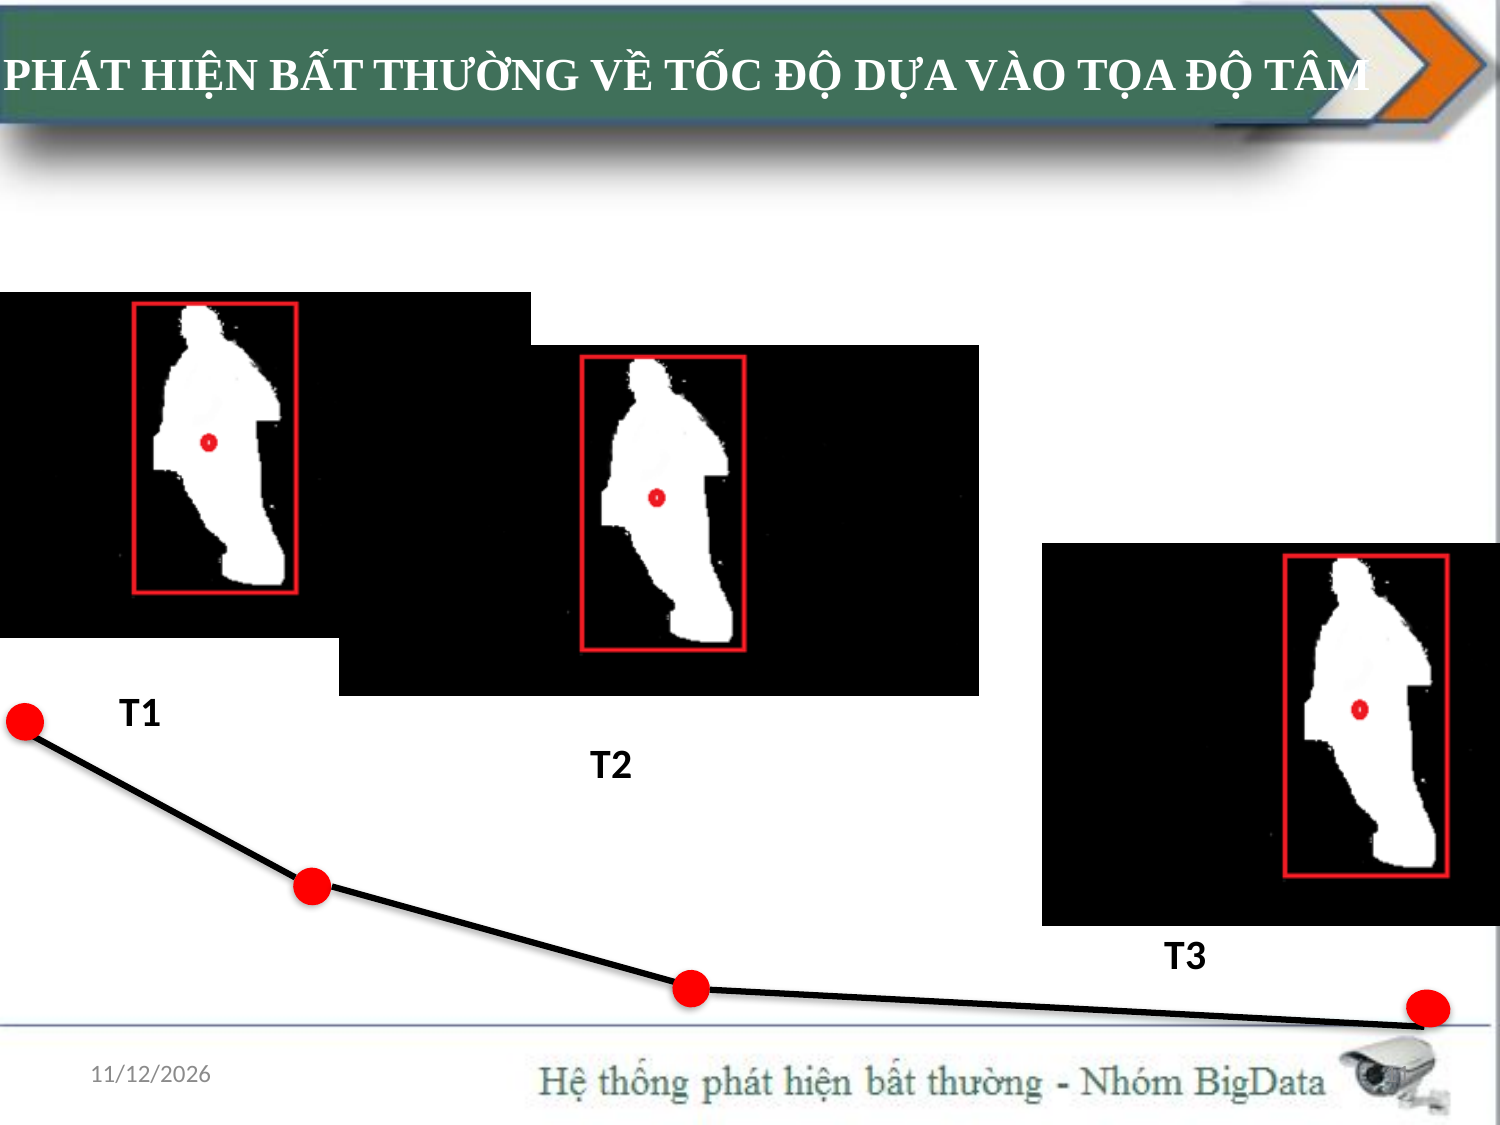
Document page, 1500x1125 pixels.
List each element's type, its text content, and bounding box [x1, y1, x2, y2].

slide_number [75, 1042, 296, 1103]
slide_number 11 [1074, 1042, 1425, 1103]
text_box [331, 886, 713, 998]
text_box T1 [105, 677, 177, 743]
picture [1161, 1009, 1413, 1023]
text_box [0, 780, 354, 828]
picture [0, 0, 1500, 1125]
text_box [717, 917, 1453, 1009]
text_box T2 [575, 729, 648, 795]
text_box PHÁT HIỆN BẤT THƯỜNG VỀ TỐC ĐỘ DỰA VÀO TỌA ĐỘ TÂM [0, 37, 1413, 179]
